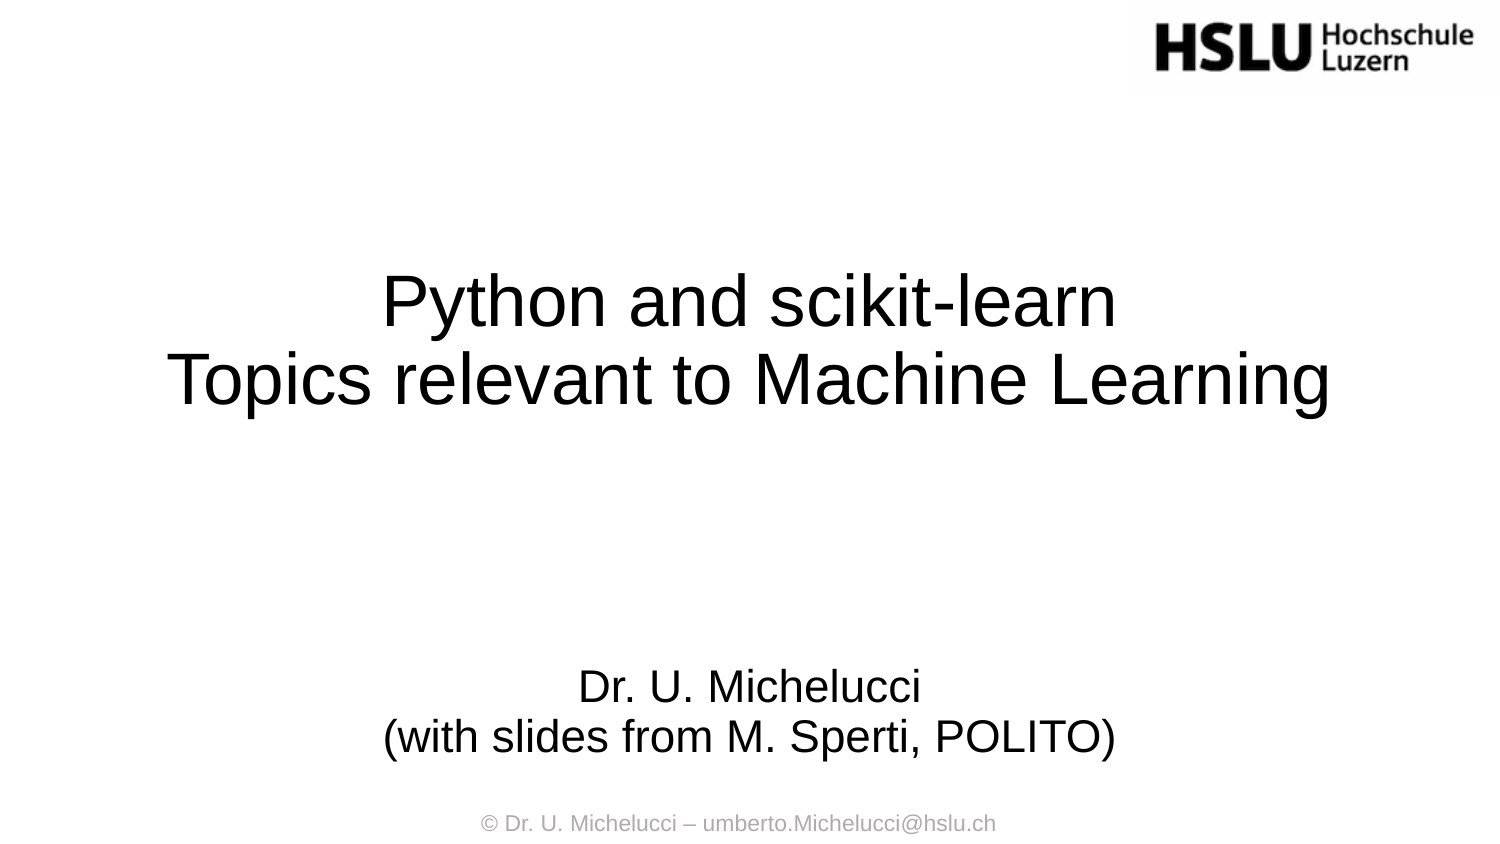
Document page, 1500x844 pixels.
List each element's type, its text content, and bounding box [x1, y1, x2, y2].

picture [1130, 0, 1500, 96]
text_box Dr. U. Michelucci (with slides from M. Sperti, POLITO) [119, 648, 1381, 800]
text_box © Dr. U. Michelucci – umberto.Michelucci@hslu.ch [25, 800, 1453, 844]
text_box Python and scikit-learn Topics relevant to Machine Learning [119, 248, 1381, 562]
